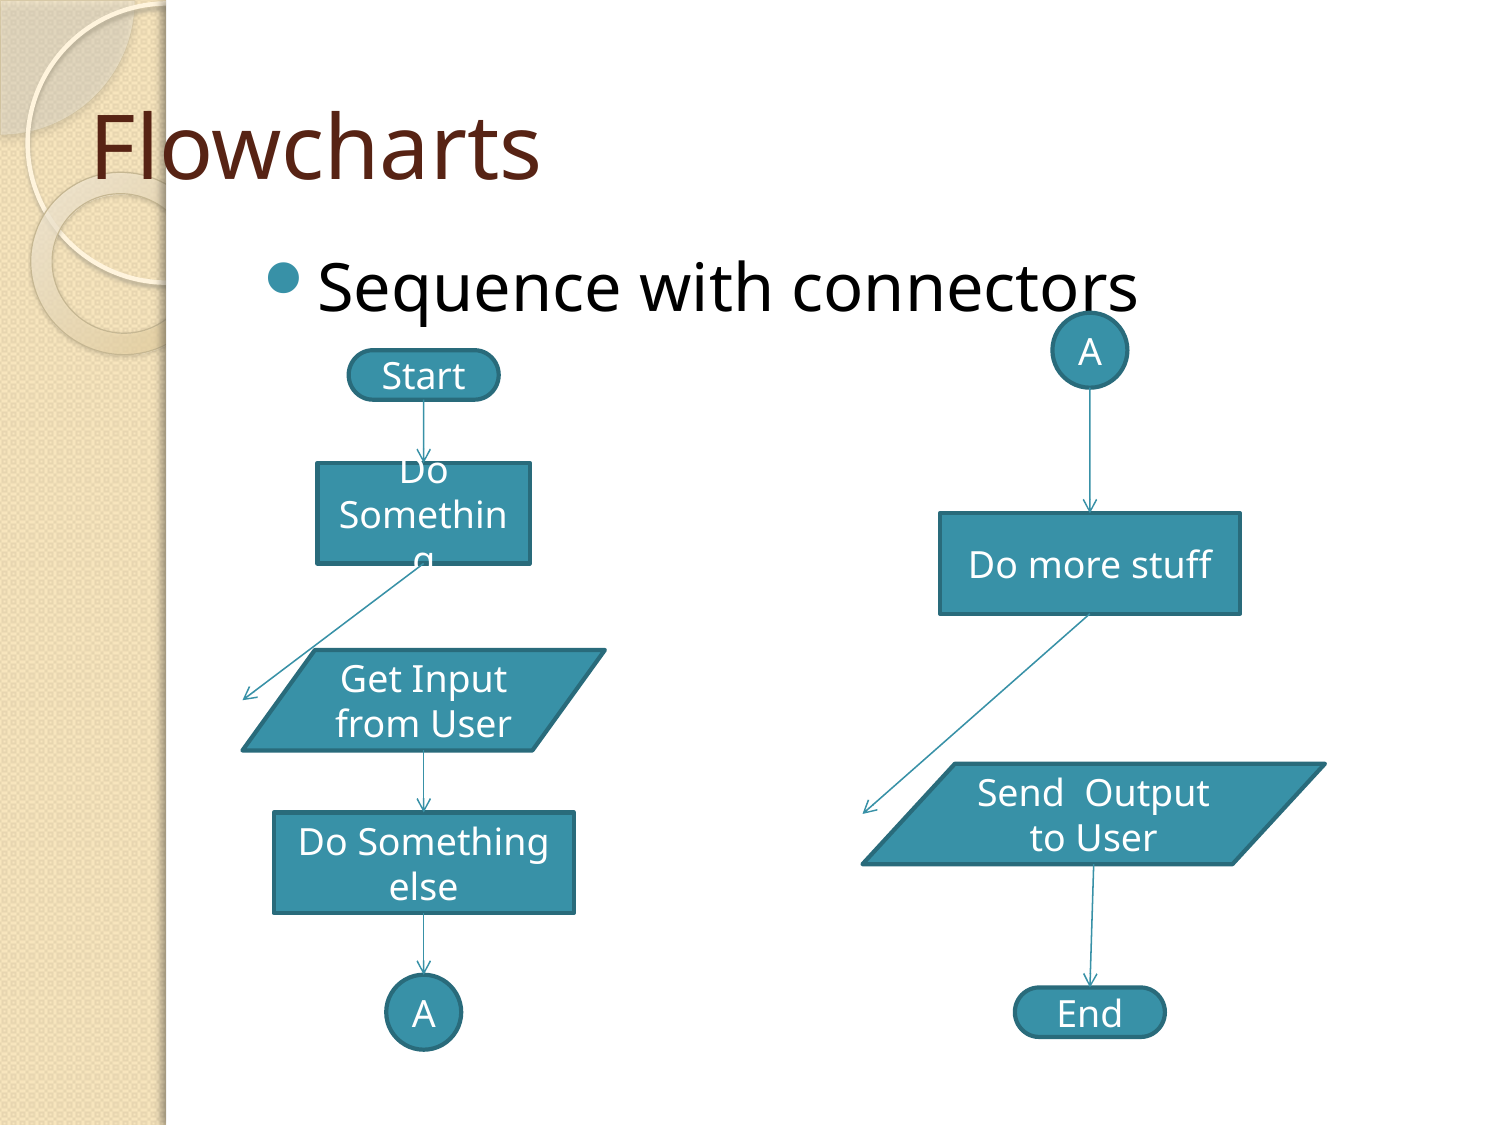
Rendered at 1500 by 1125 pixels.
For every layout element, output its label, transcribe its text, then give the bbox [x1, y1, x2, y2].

text_box Do Something else [272, 810, 576, 915]
text_box A [1050, 310, 1130, 390]
list Sequence with connectors [235, 237, 1466, 1025]
text_box Start [346, 348, 501, 402]
text_box A [384, 973, 464, 1052]
title Flowcharts [75, 50, 1425, 238]
text_box End [1012, 985, 1168, 1040]
text_box Do more stuff [938, 511, 1242, 616]
text_box Get Input from User [240, 647, 607, 753]
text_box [1089, 864, 1094, 988]
text_box Send Output to User [860, 761, 1327, 867]
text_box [1089, 613, 1094, 764]
text_box Do Something [315, 461, 532, 566]
